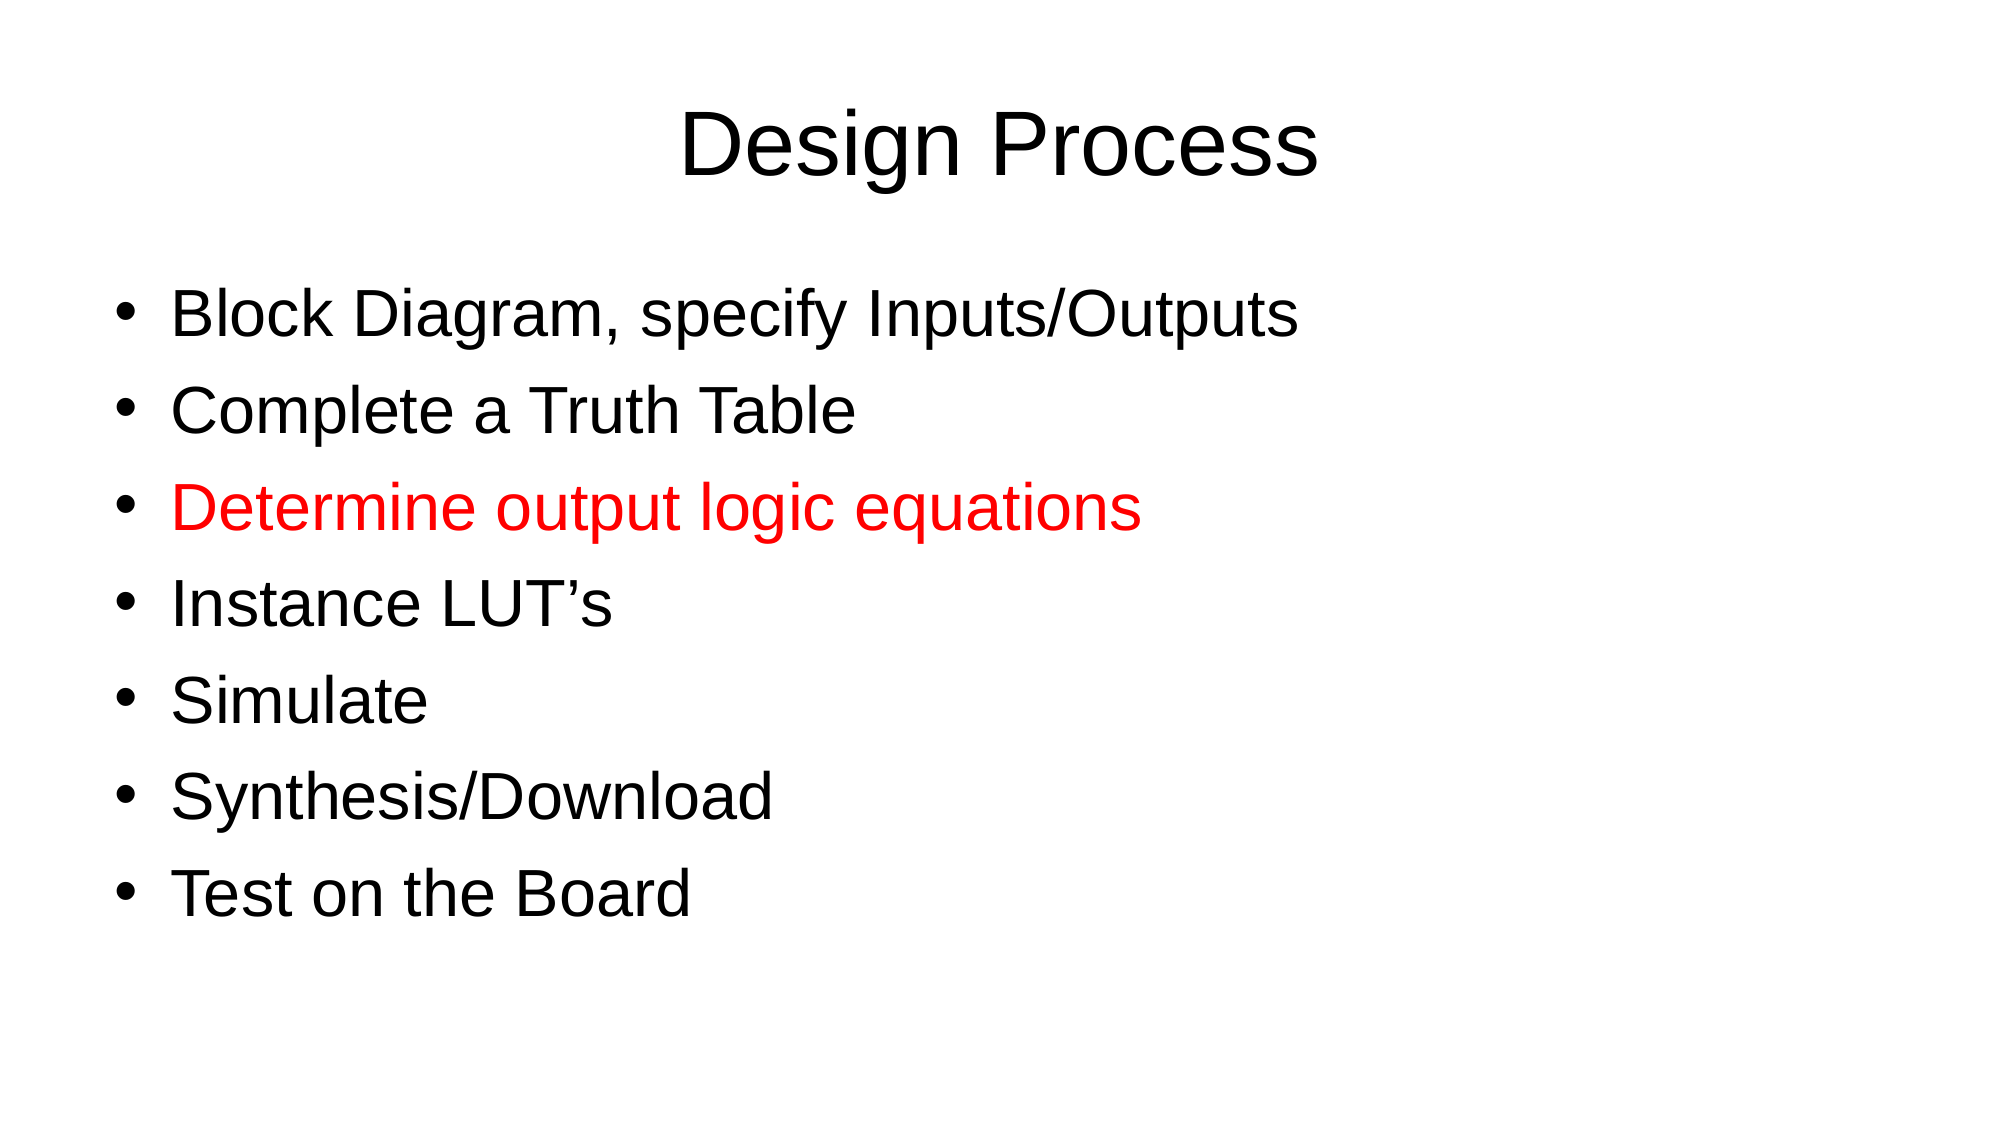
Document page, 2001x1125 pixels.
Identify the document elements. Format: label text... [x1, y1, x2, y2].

list Block Diagram, specify Inputs/Outputs Complete a Truth Table Determine output logic equations Instance LUT’s Simulate Synthesis/Download Test on the Board [99, 262, 1900, 1005]
title Design Process [99, 45, 1900, 233]
